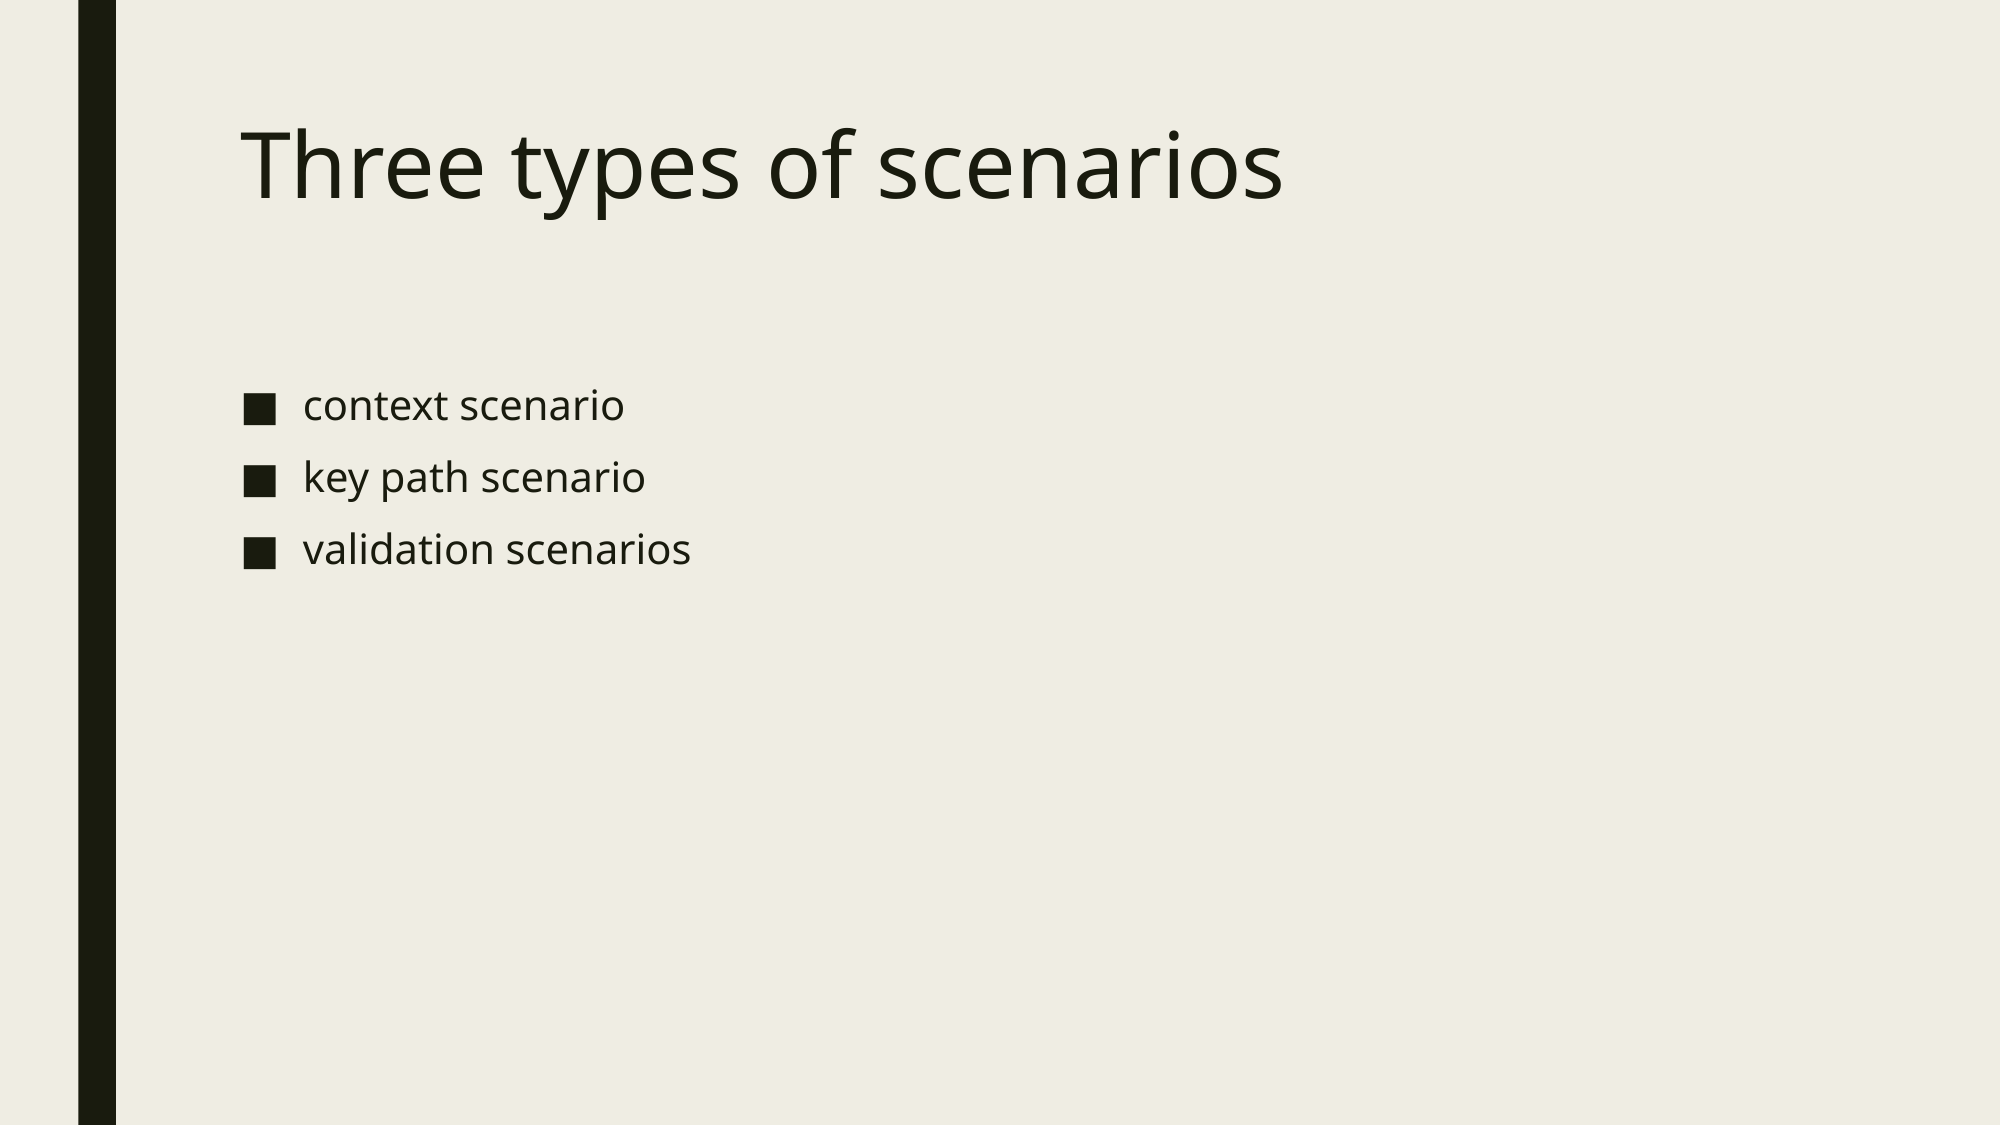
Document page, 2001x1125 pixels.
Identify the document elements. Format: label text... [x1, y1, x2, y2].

list context scenario key path scenario validation scenarios [225, 375, 1800, 963]
title Three types of scenarios [225, 112, 1800, 357]
